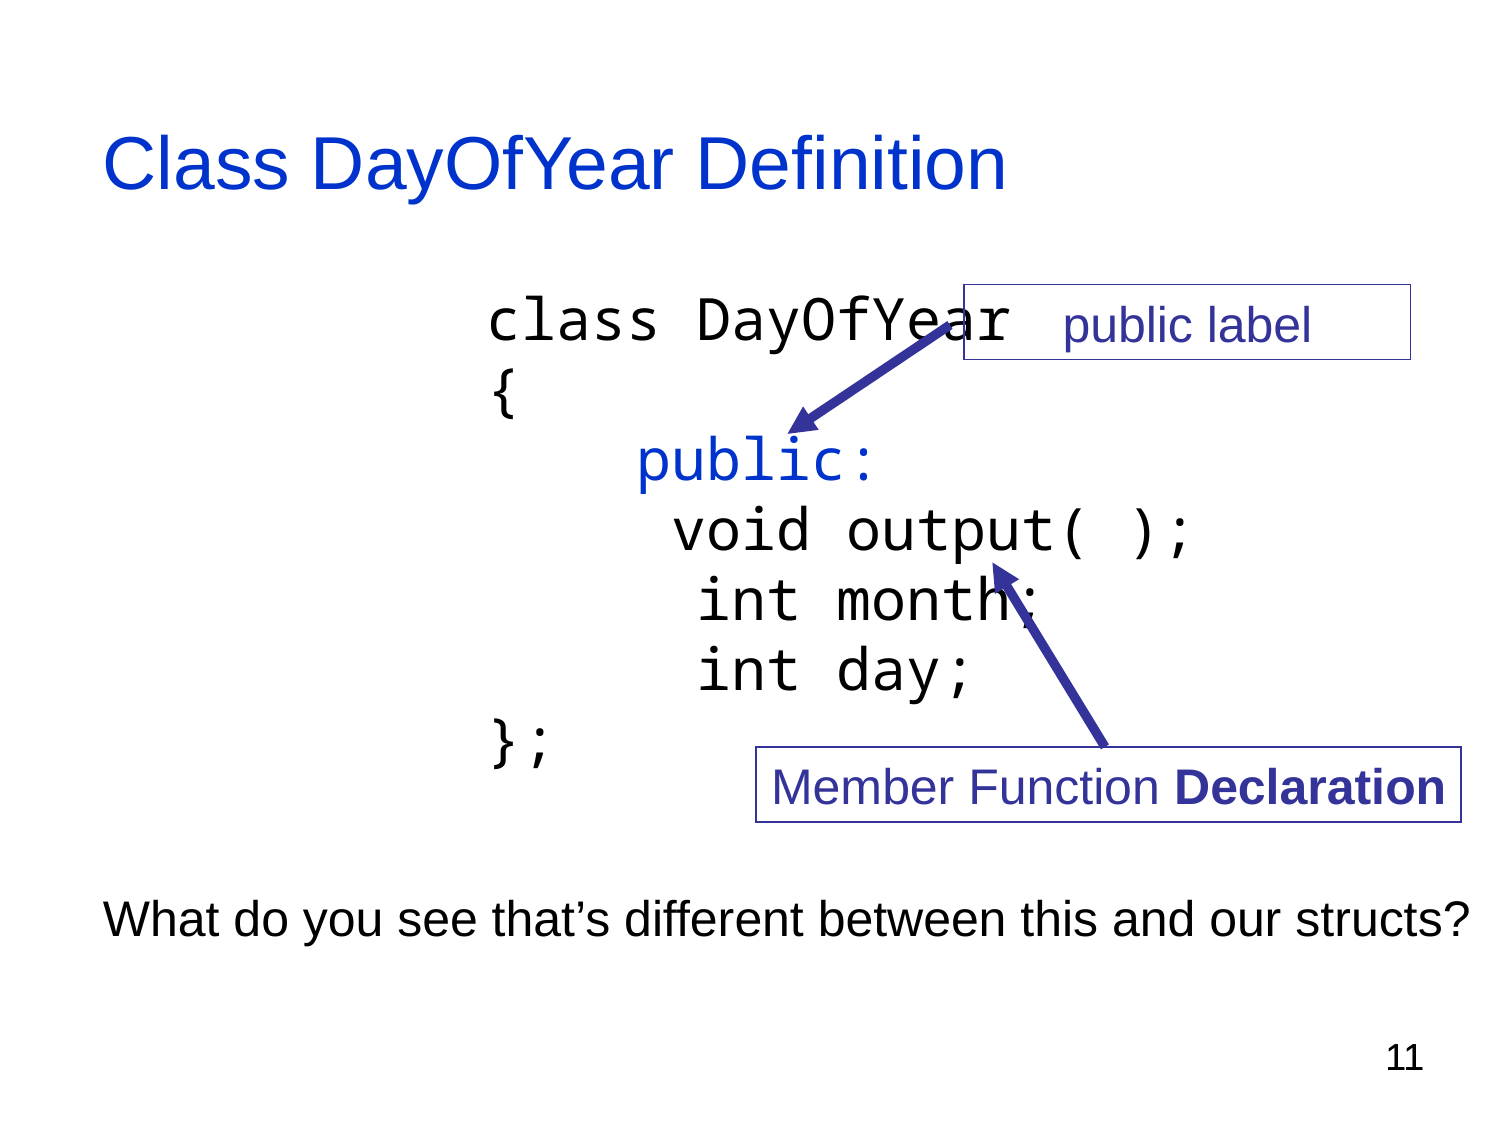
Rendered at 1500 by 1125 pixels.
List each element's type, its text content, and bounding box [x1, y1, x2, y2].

text_box Member Function Declaration [756, 747, 1462, 822]
text_box What do you see that’s different between this and our structs? [88, 878, 1487, 954]
title Class DayOfYear Definition [87, 49, 1451, 213]
text_box [787, 324, 951, 434]
text_box [992, 562, 1106, 747]
text_box public label [964, 284, 1411, 360]
list class DayOfYear { public: void output( ); int month; int day; }; [49, 274, 1411, 1026]
